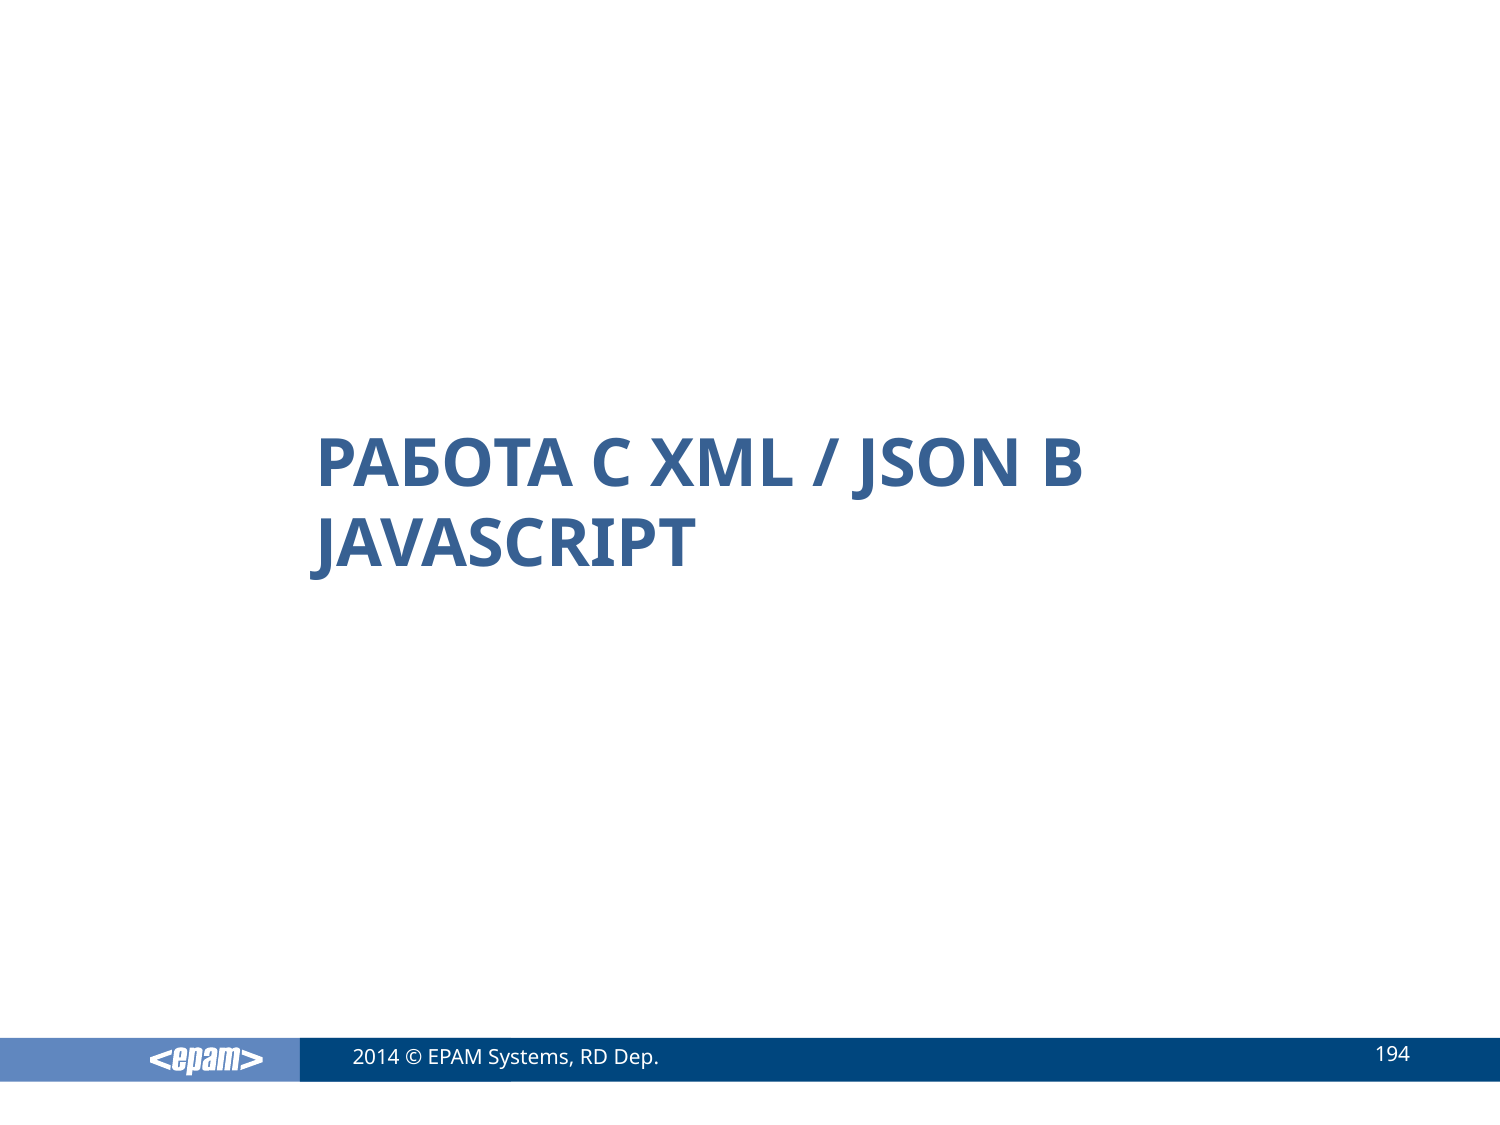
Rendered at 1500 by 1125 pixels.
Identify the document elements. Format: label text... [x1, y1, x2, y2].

title Работа с XML / JSON в JavaScript [300, 412, 1350, 600]
footer 2014 © EPAM Systems, RD Dep. [337, 1028, 738, 1088]
slide_number 194 [1262, 1025, 1425, 1085]
